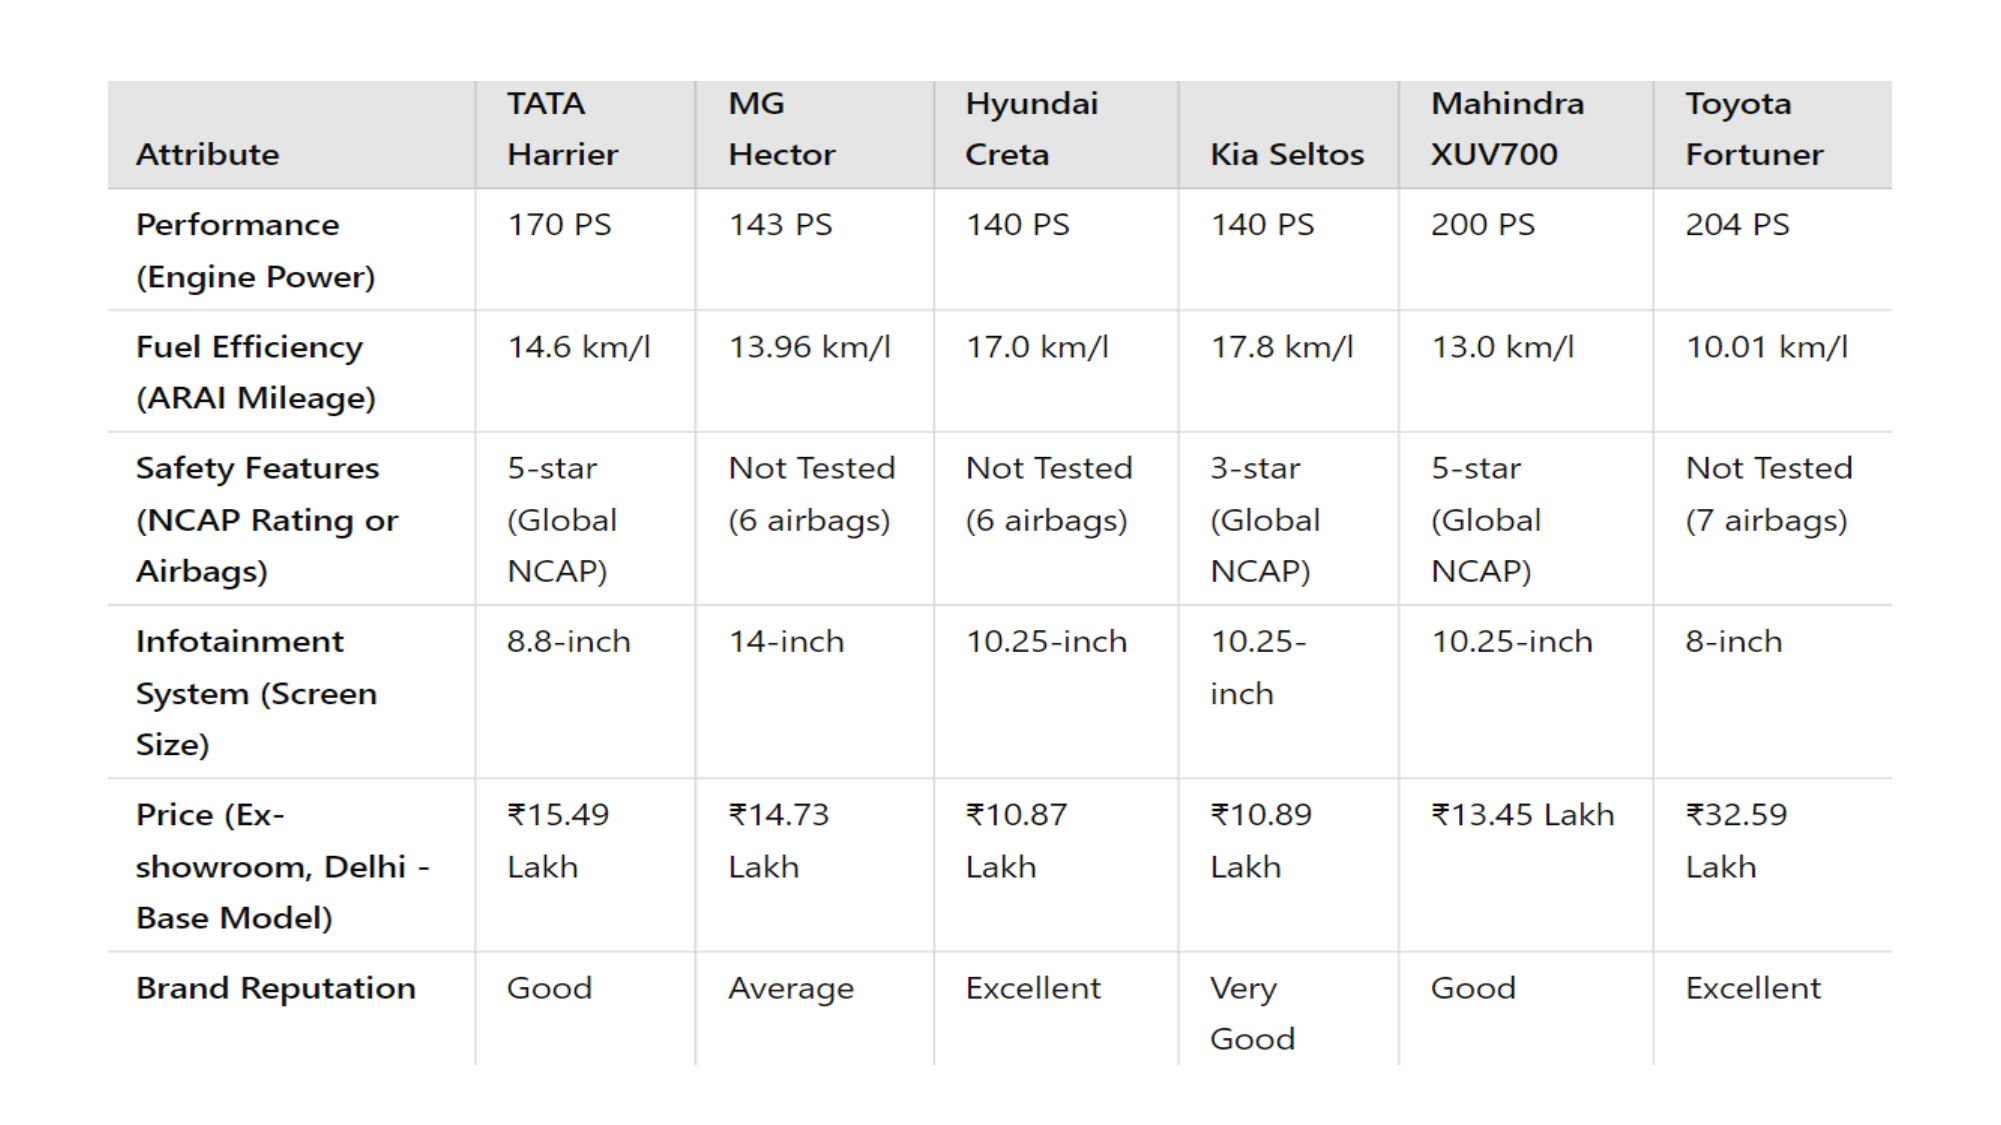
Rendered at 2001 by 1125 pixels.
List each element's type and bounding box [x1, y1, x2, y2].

picture [108, 81, 1892, 1065]
